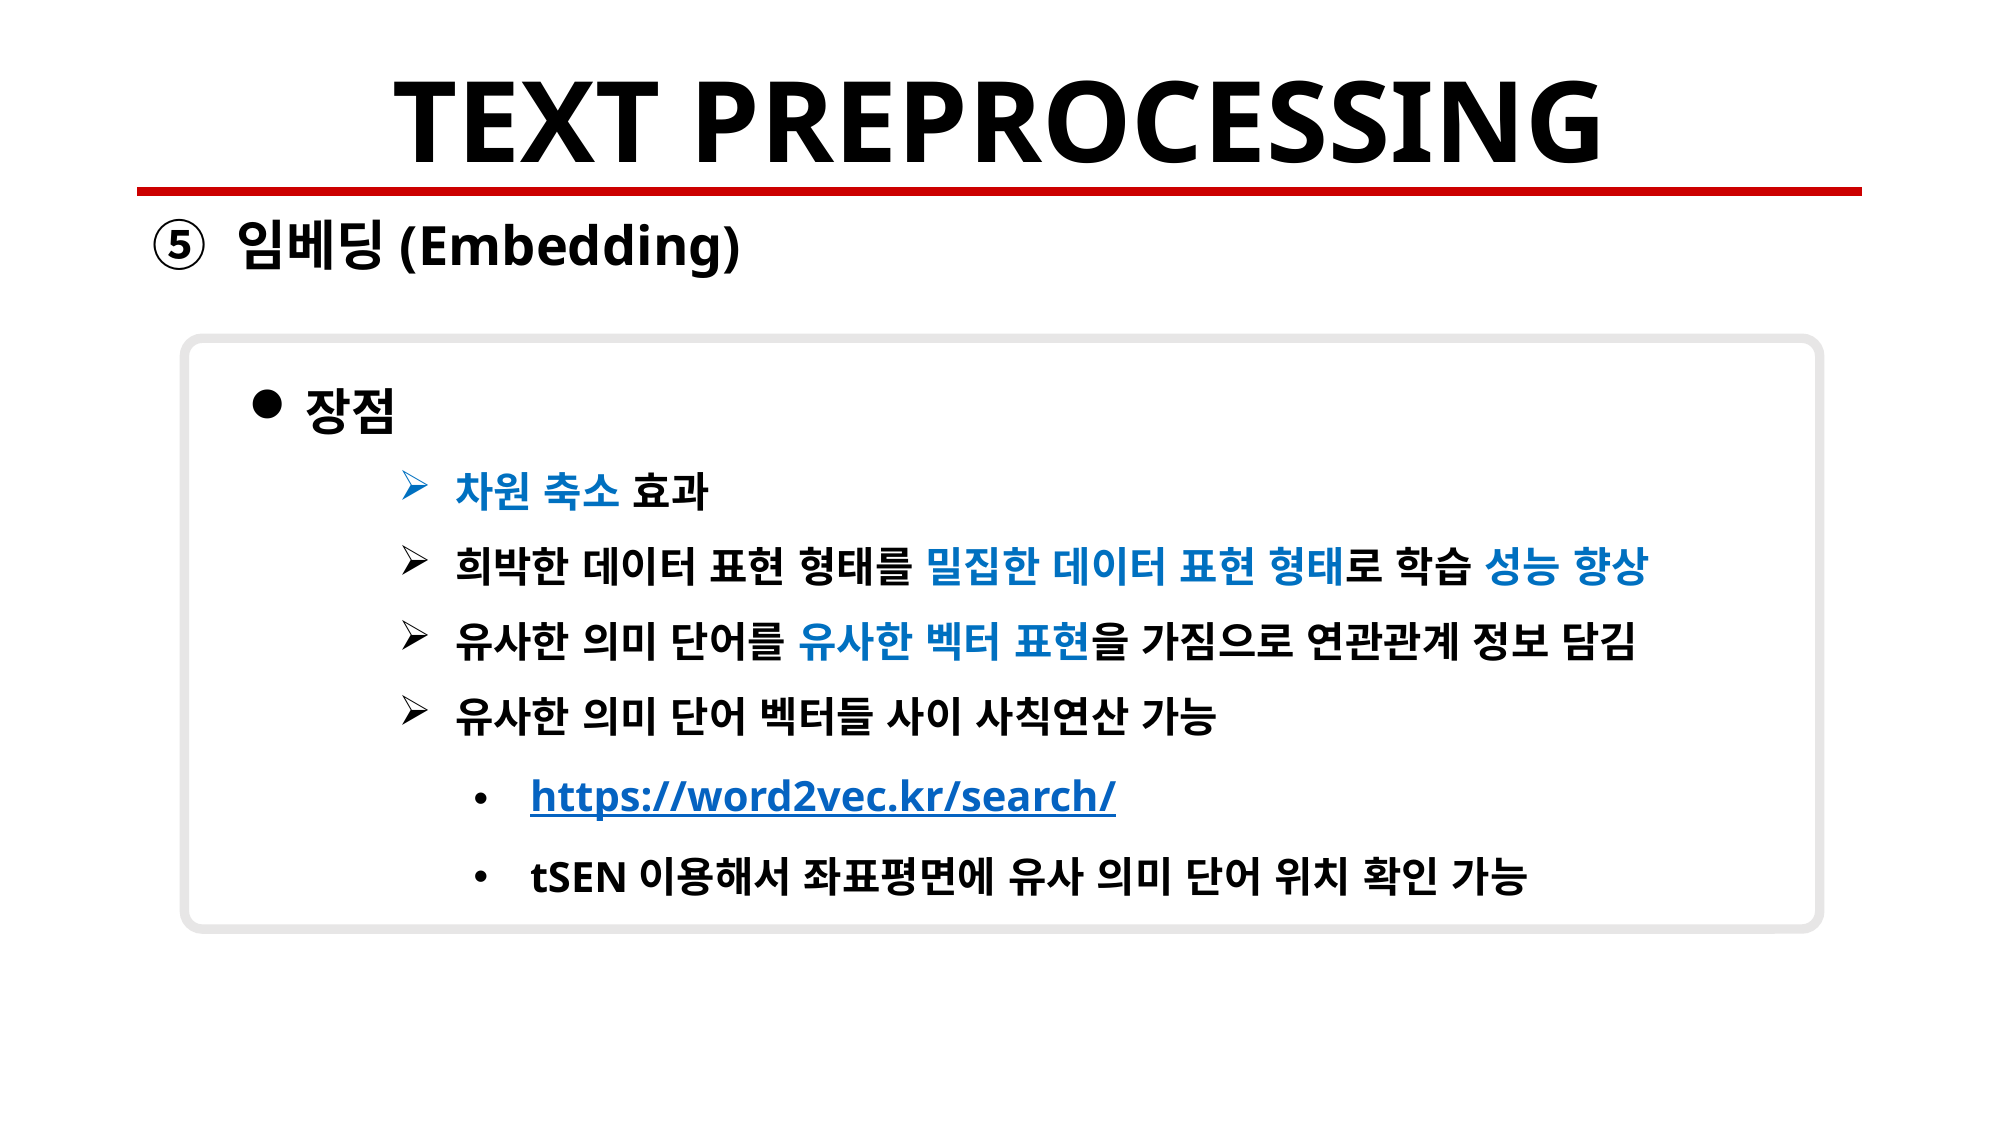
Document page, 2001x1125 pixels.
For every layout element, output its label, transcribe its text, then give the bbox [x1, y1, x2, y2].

text_box 장점 차원 축소 효과 희박한 데이터 표현 형태를 밀집한 데이터 표현 형태로 학습 성능 향상 유사한 의미 단어를 유사한 벡터 표현을 가짐으로 연관관계 정보 담김 유사한 의미 단어 벡터들 사이 사칙연산 가능 https://word2vec.kr/search/ tSEN이용해서 좌표평면에 유사 의미 단어 위치 확인 가능 [183, 337, 1821, 931]
title TEXT PREPROCESSING [137, 59, 1863, 191]
list 임베딩(Embedding) [137, 211, 1863, 1014]
